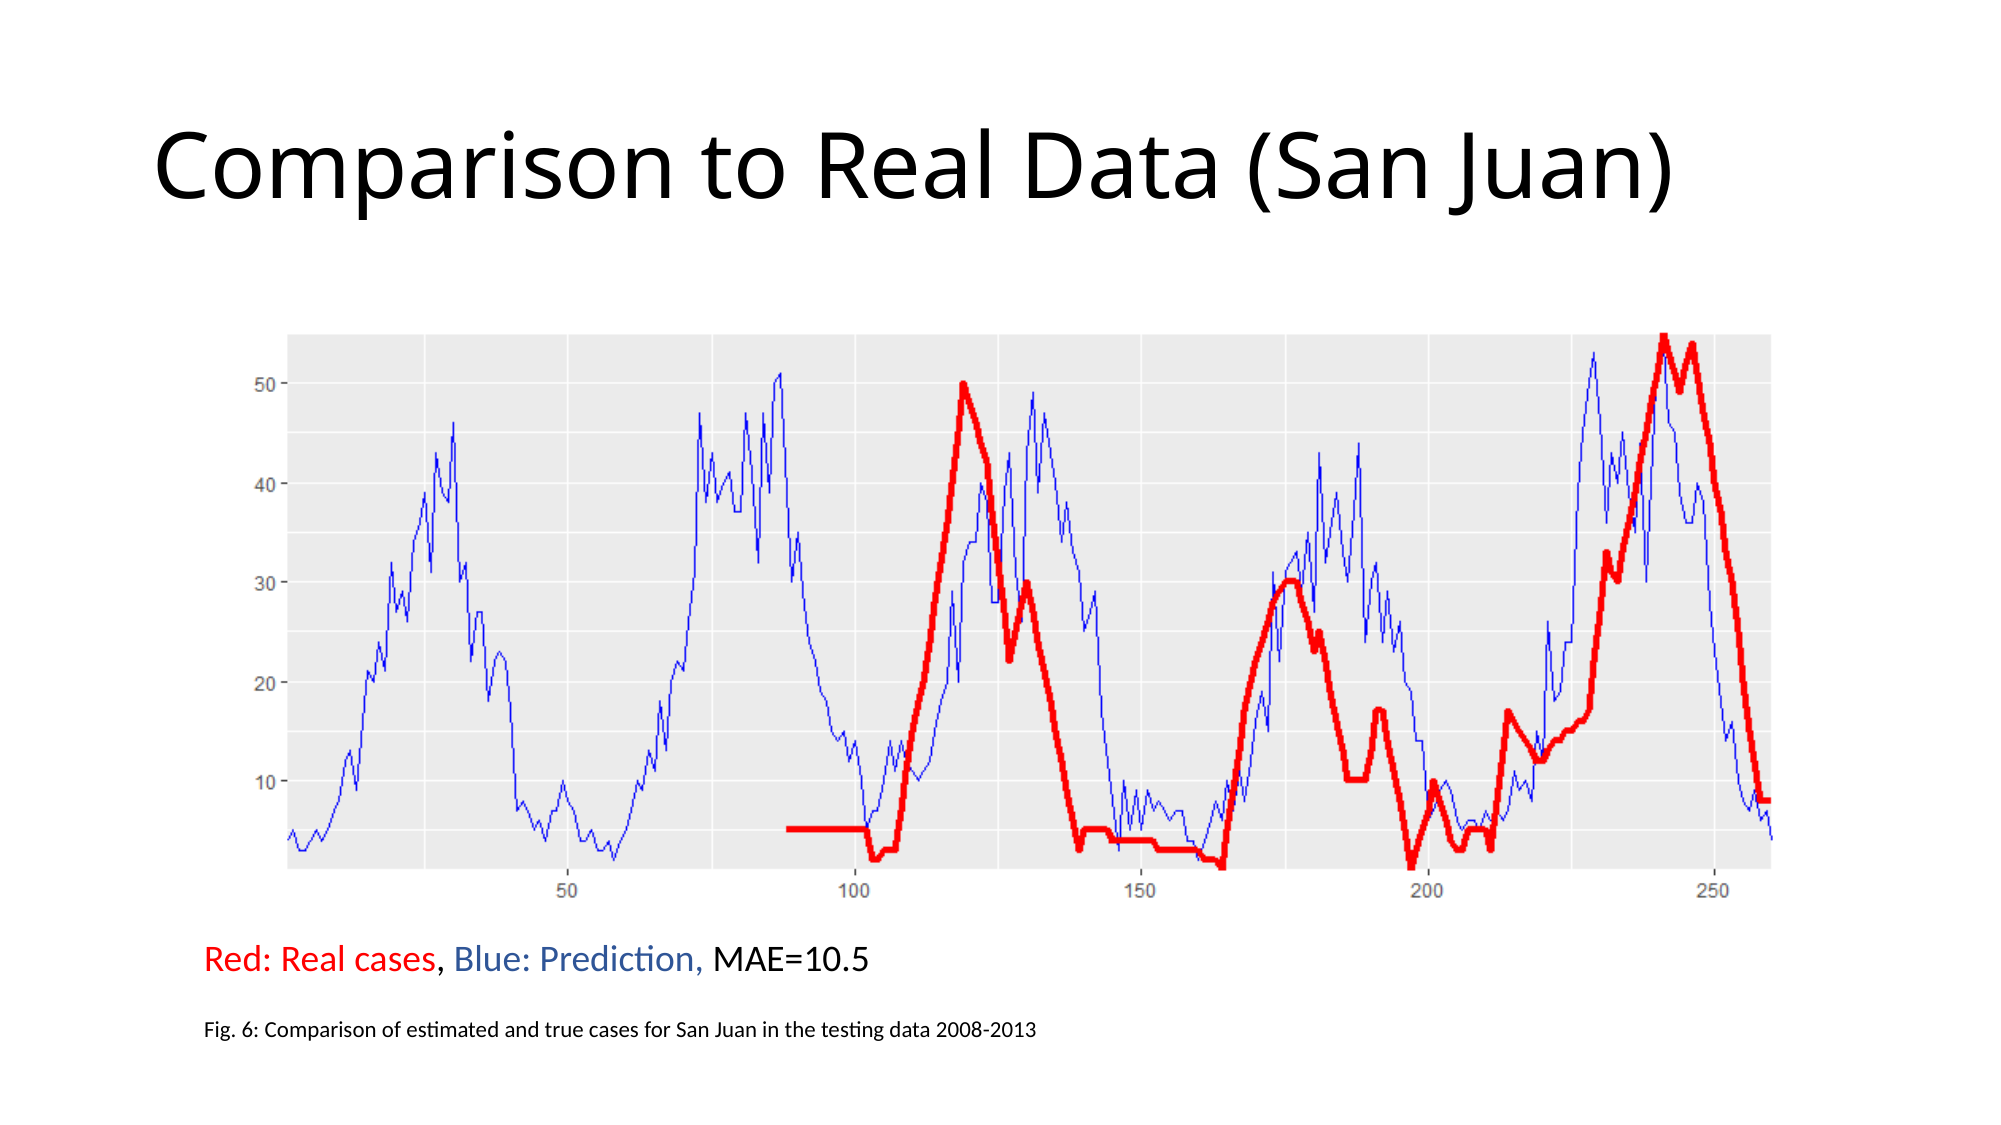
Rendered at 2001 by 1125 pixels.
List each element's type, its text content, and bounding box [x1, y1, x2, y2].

title Comparison to Real Data (San Juan) [137, 59, 1863, 278]
text_box Fig. 6: Comparison of estimated and true cases for San Juan in the testing data 2008-2013 [189, 1007, 1081, 1050]
text_box Red: Real cases, Blue: Prediction, MAE=10.5 [189, 926, 1811, 986]
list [250, 322, 1784, 906]
